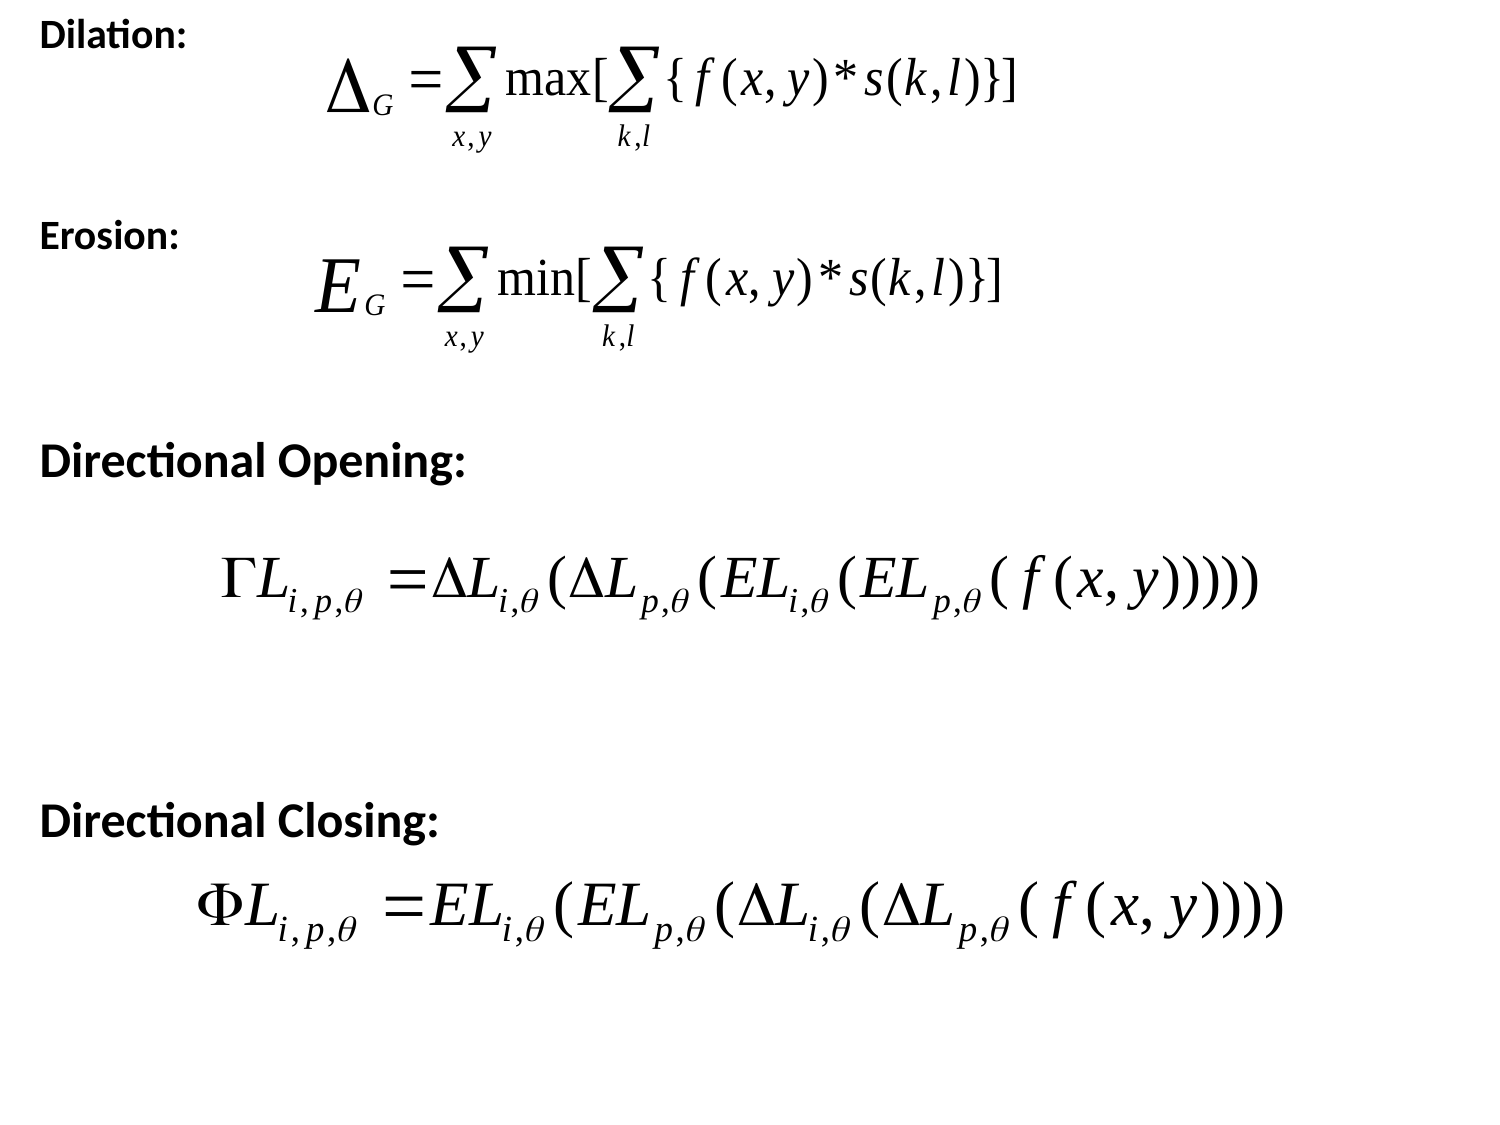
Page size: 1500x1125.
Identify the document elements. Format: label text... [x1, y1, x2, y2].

text_box Dilation: Erosion: Directional Opening: Directional Closing: [24, 0, 1463, 1095]
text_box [212, 537, 1271, 633]
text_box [187, 862, 1293, 963]
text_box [305, 237, 1011, 363]
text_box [318, 37, 1024, 163]
